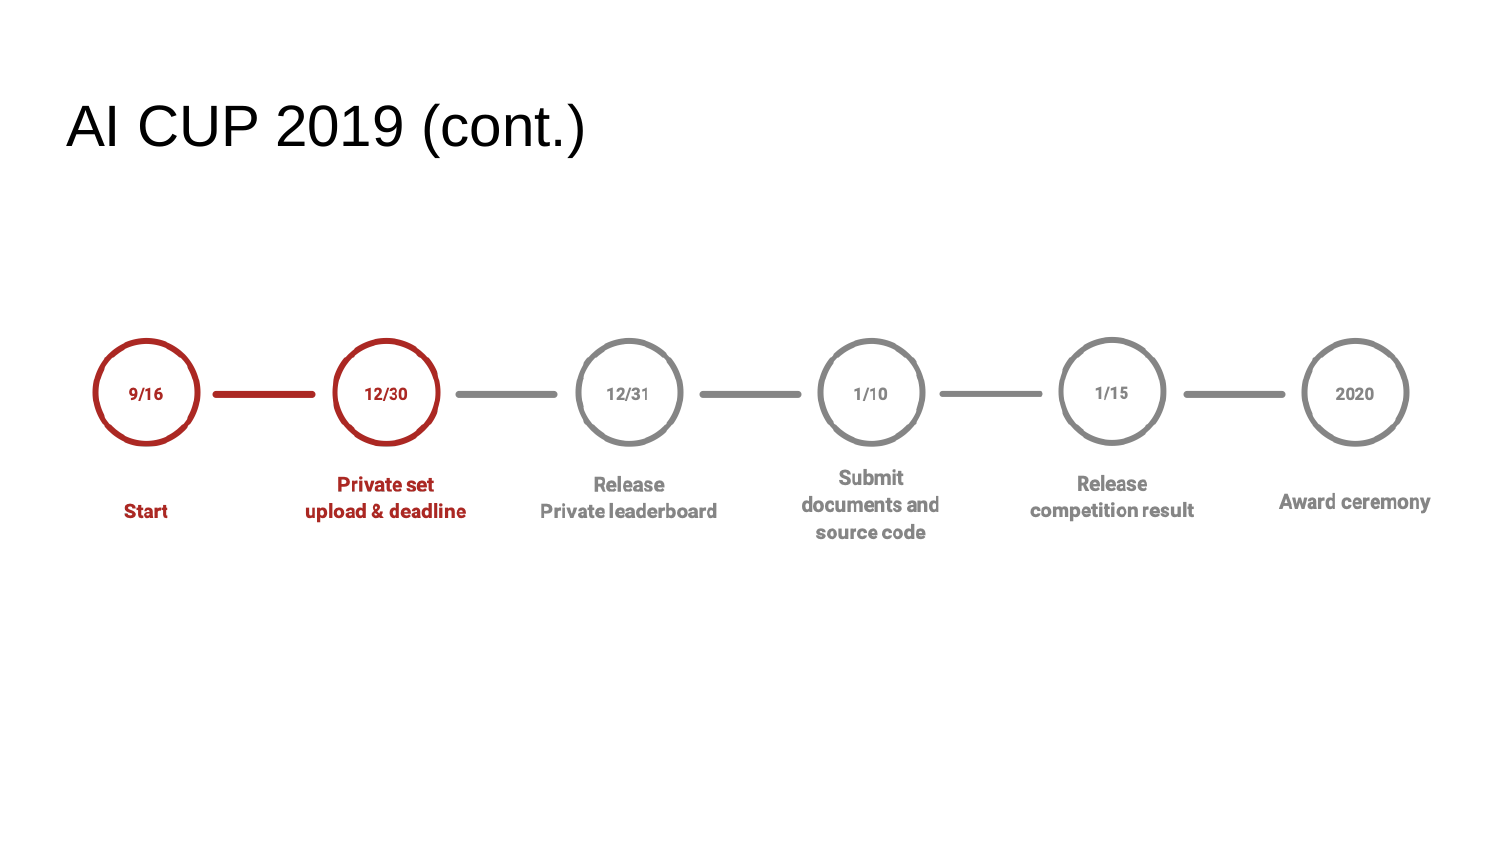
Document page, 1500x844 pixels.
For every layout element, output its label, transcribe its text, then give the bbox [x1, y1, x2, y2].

picture [0, 335, 1500, 559]
title AI CUP 2019 (cont.) [51, 72, 1449, 167]
